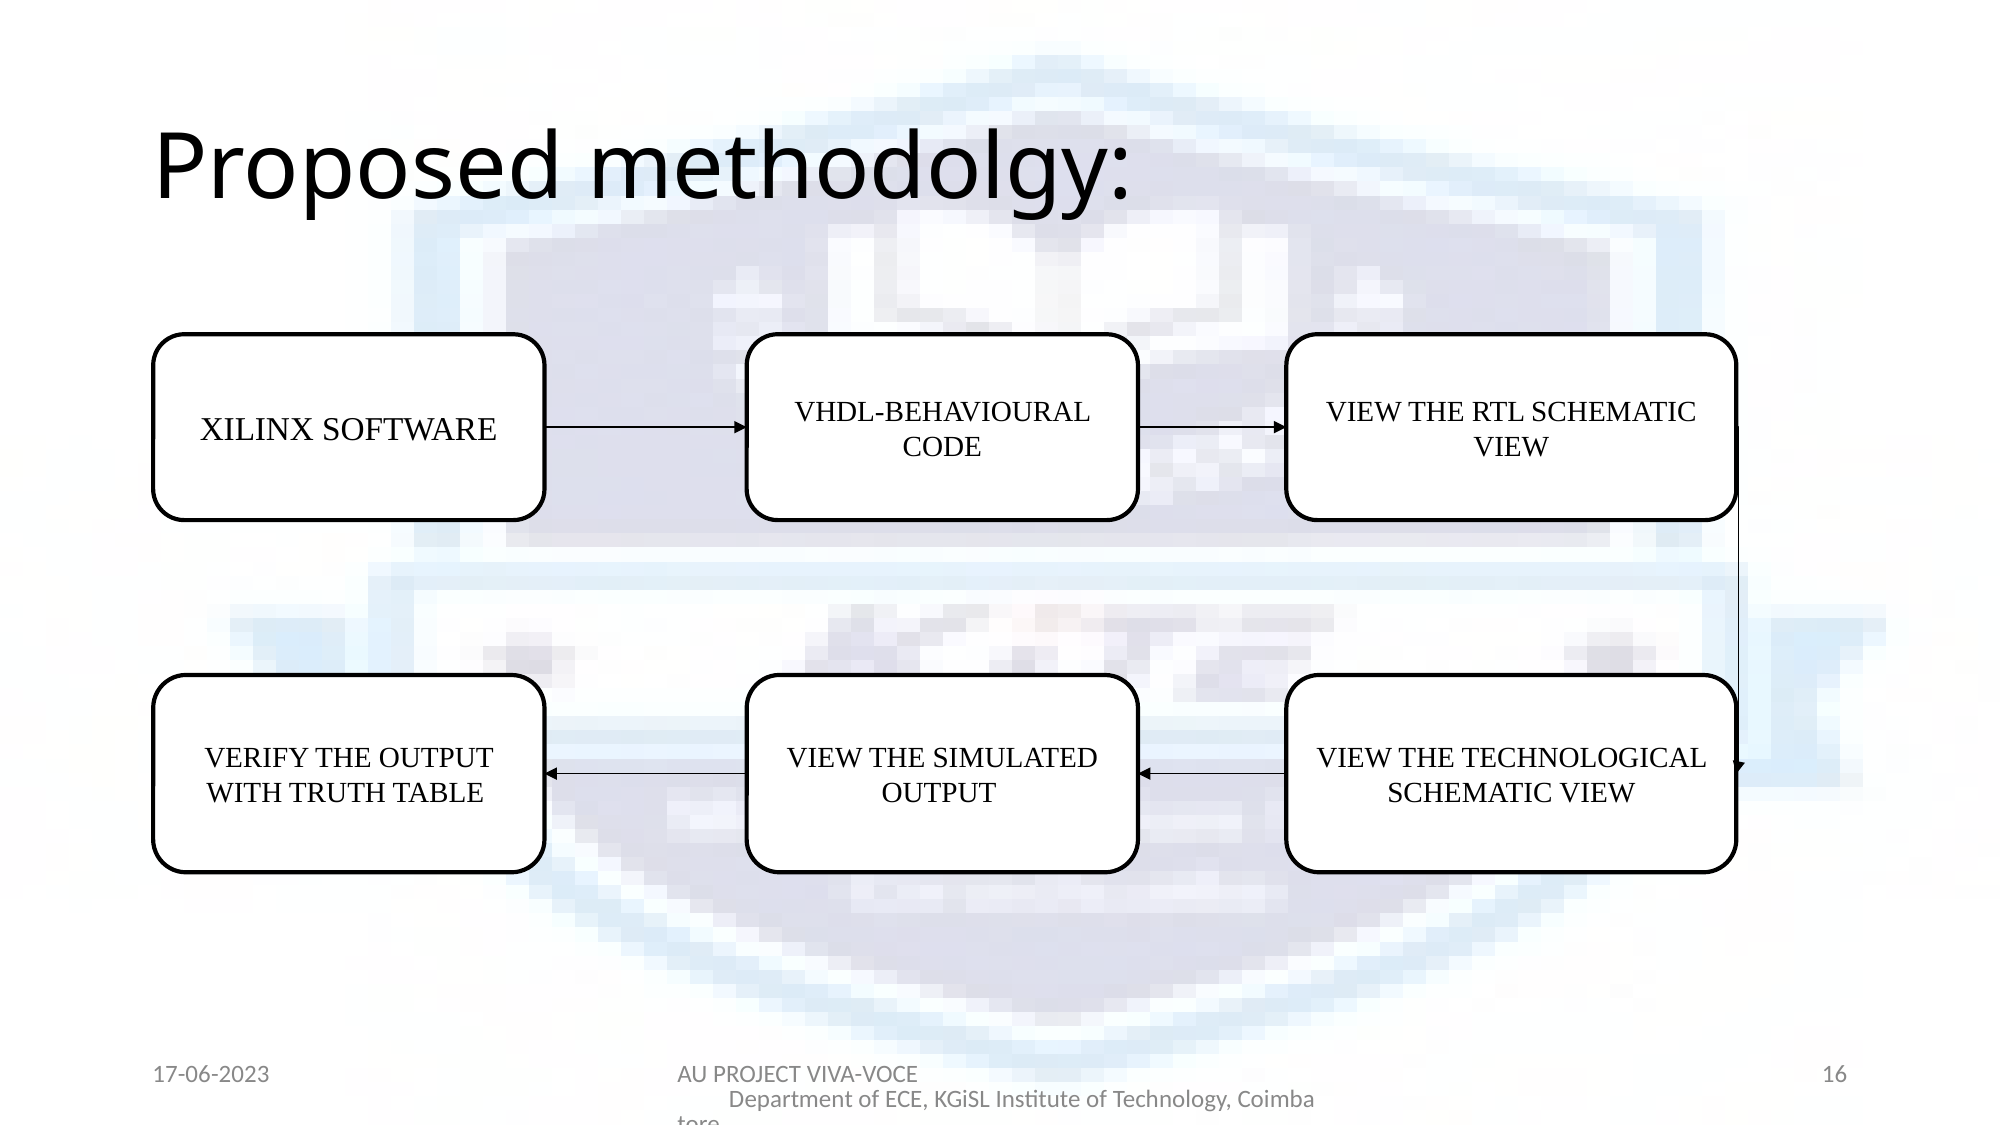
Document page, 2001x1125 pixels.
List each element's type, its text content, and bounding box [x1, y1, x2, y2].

text_box VERIFY THE OUTPUT WITH TRUTH TABLE [151, 672, 547, 875]
title Proposed methodolgy: [137, 59, 1863, 278]
text_box XILINX SOFTWARE [151, 332, 547, 523]
text_box VIEW THE TECHNOLOGICAL SCHEMATIC VIEW [1284, 672, 1739, 875]
text_box VHDL-BEHAVIOURAL CODE [744, 332, 1141, 523]
text_box VIEW THE RTL SCHEMATIC VIEW [1284, 332, 1739, 523]
footer AU PROJECT VIVA-VOCE Department of ECE, KGiSL Institute of Technology, Coimbatore [662, 1042, 1338, 1103]
text_box VIEW THE SIMULATED OUTPUT [744, 672, 1141, 875]
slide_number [137, 1042, 588, 1103]
slide_number 16 [1412, 1042, 1863, 1103]
